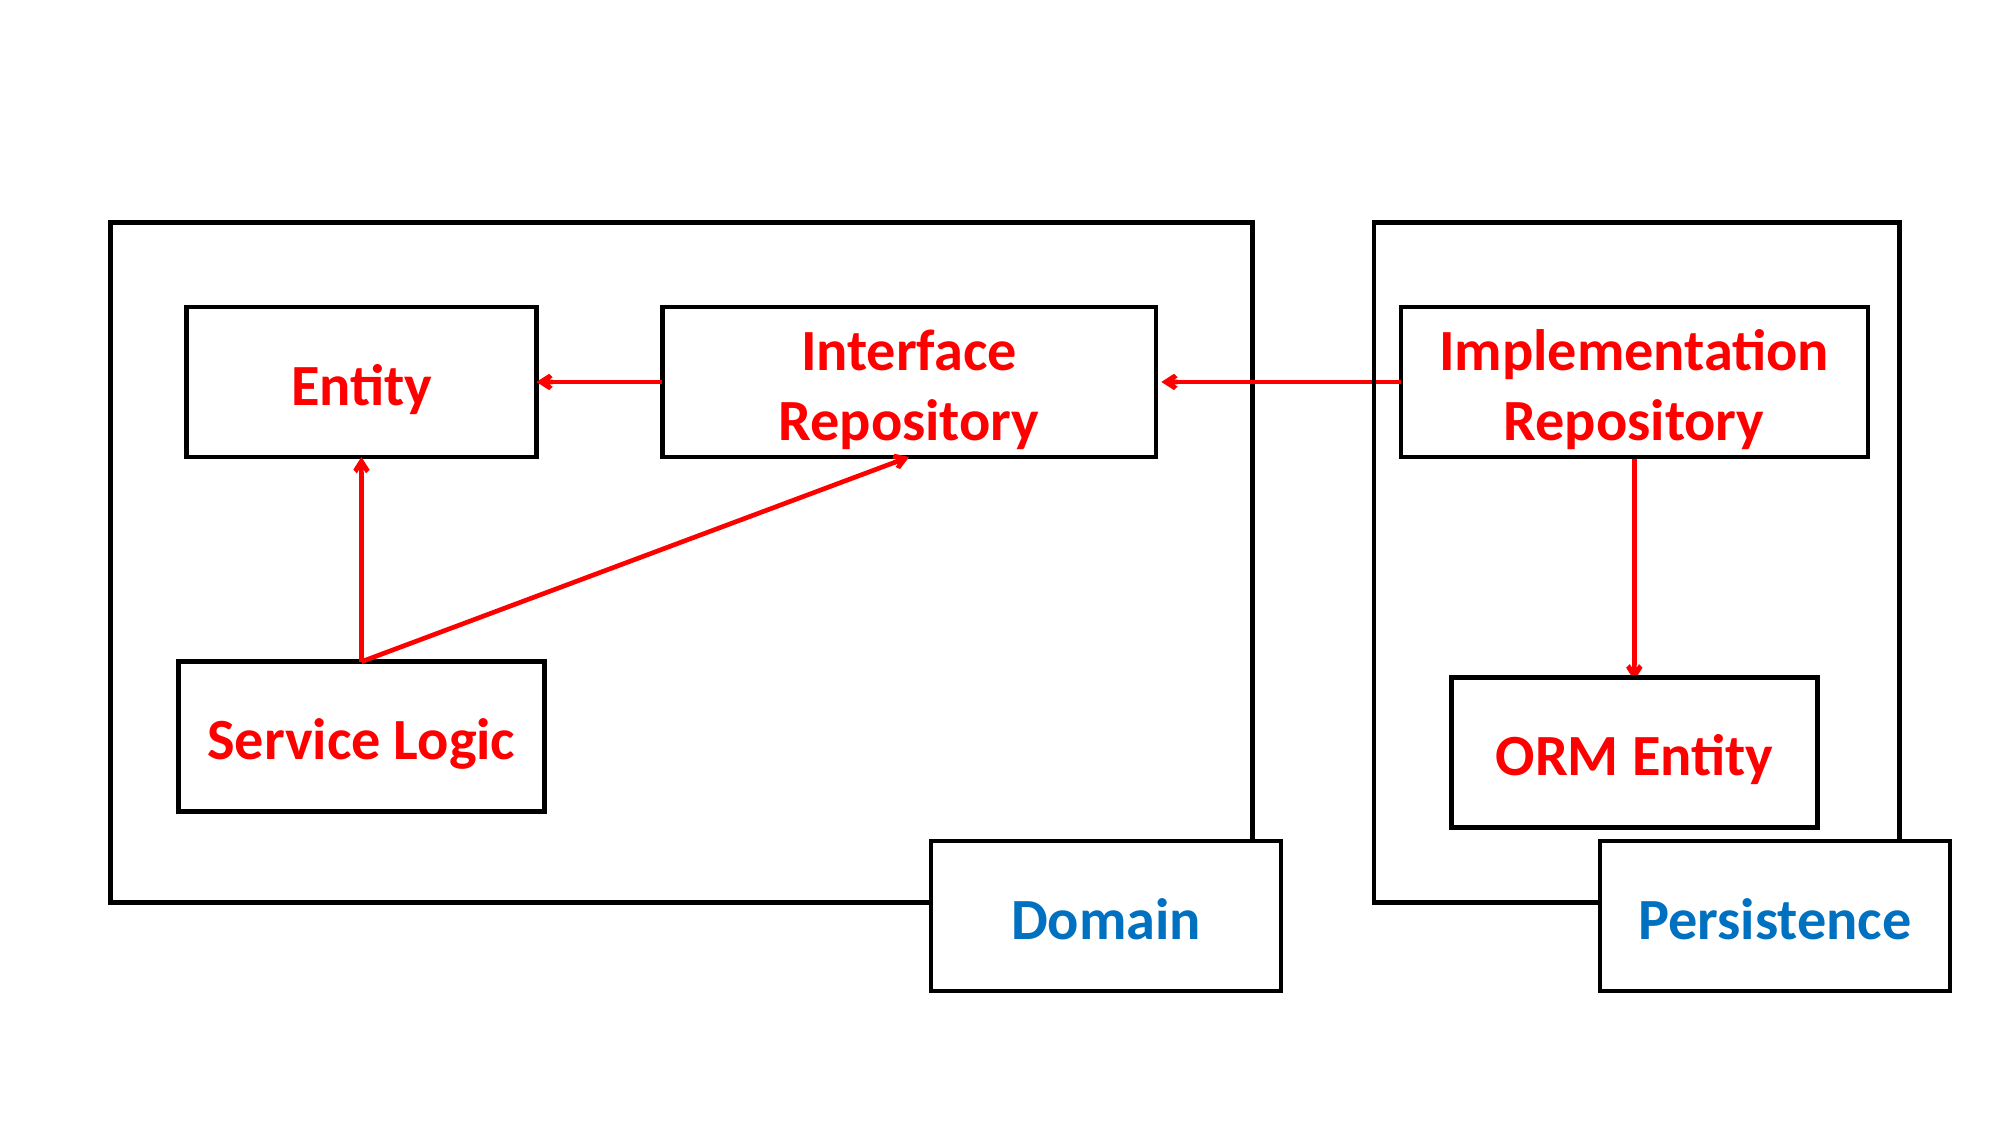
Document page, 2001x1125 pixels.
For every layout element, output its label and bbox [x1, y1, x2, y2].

text_box [44, 41, 1950, 1080]
